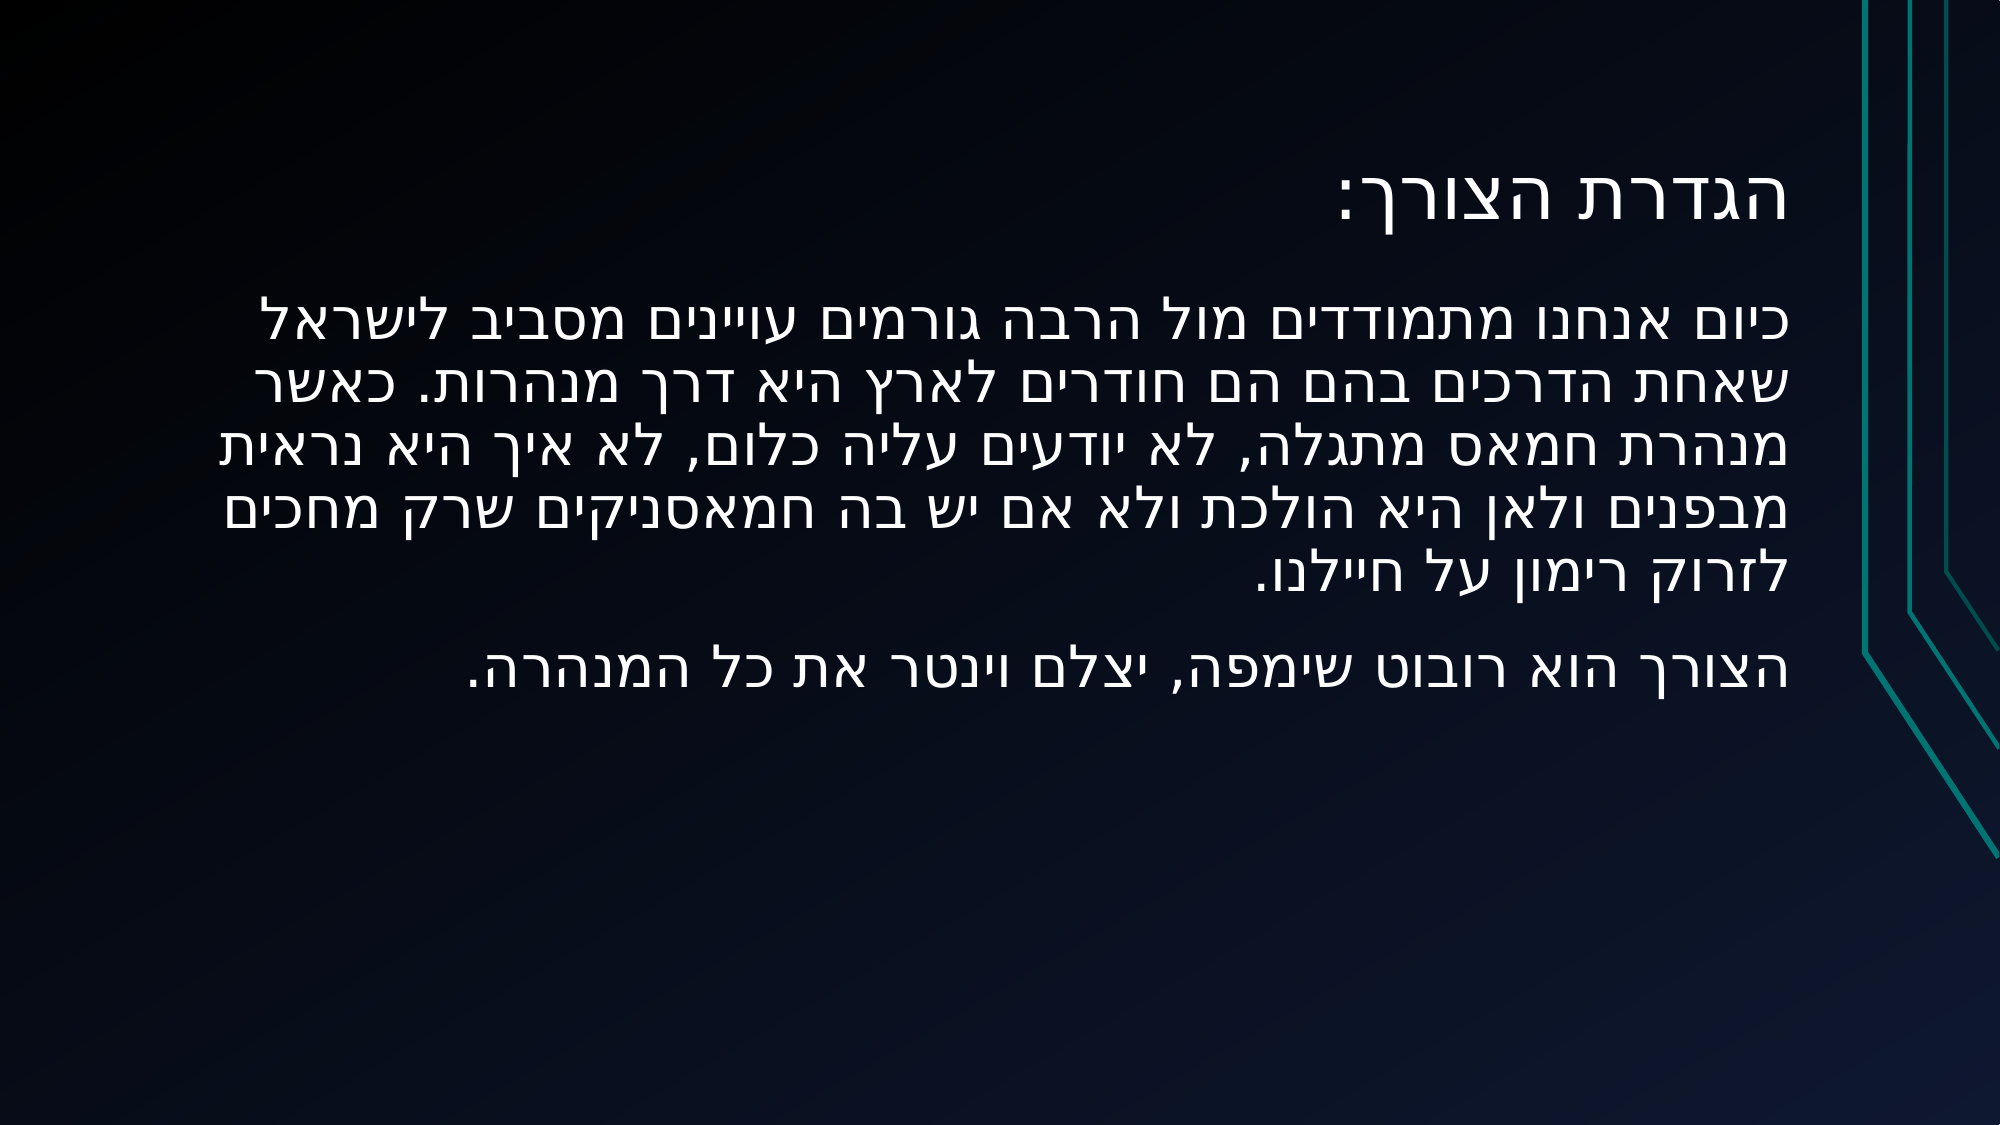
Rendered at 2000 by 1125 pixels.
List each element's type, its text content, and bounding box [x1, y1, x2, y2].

title הגדרת הצורך: [112, 45, 1812, 246]
list כיום אנחנו מתמודדים מול הרבה גורמים עויינים מסביב לישראל שאחת הדרכים בהם הם חודרים לארץ היא דרך מנהרות. כאשר מנהרת חמאס מתגלה, לא יודעים עליה כלום, לא איך היא נראית מבפנים ולאן היא הולכת ולא אם יש בה חמאסניקים שרק מחכים לזרוק רימון על חיילנו. הצורך הוא רובוט שימפה, יצלם וינטר את כל המנהרה. [112, 279, 1812, 1012]
